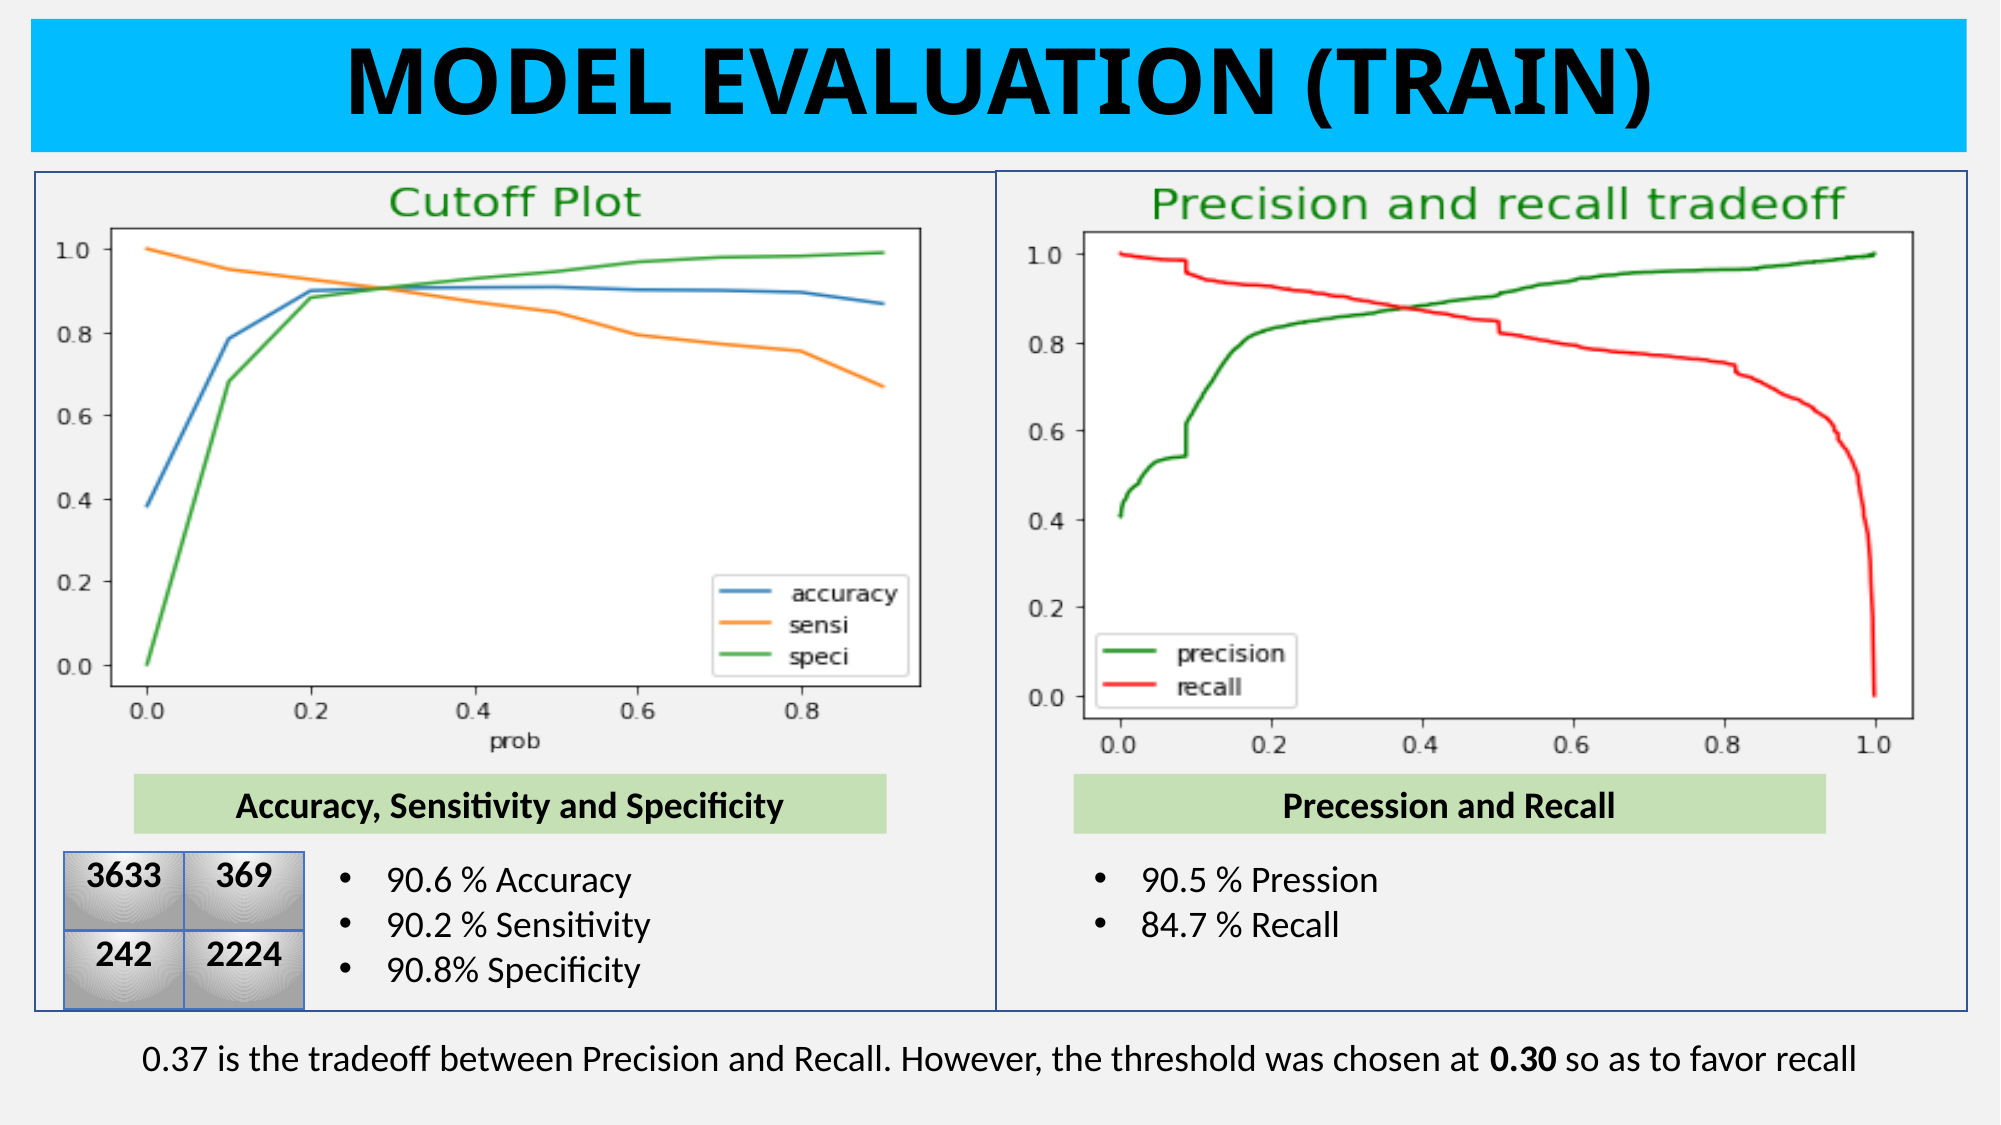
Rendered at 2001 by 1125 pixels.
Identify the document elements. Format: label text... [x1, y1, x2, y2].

text_box 90.6 % Accuracy 90.2 % Sensitivity 90.8% Specificity [324, 847, 667, 998]
text_box 0.37 is the tradeoff between Precision and Recall. However, the threshold was chosen at 0.30 so as to favor recall [127, 1026, 1873, 1087]
title MODEL EVALUATION (TRAIN) [31, 18, 1967, 153]
text_box Precession and Recall [1073, 773, 1827, 834]
table_cell 242 [65, 932, 183, 1008]
text_box Accuracy, Sensitivity and Specificity [133, 773, 887, 834]
picture [1009, 171, 1930, 772]
text_box [995, 170, 1968, 1012]
picture [38, 171, 937, 766]
table_header 3633 [65, 853, 183, 929]
table_header 369 [185, 853, 303, 929]
text_box [34, 171, 995, 1012]
text_box 90.5 % Pression 84.7 % Recall [1079, 847, 1394, 953]
table_cell 2224 [185, 932, 303, 1008]
